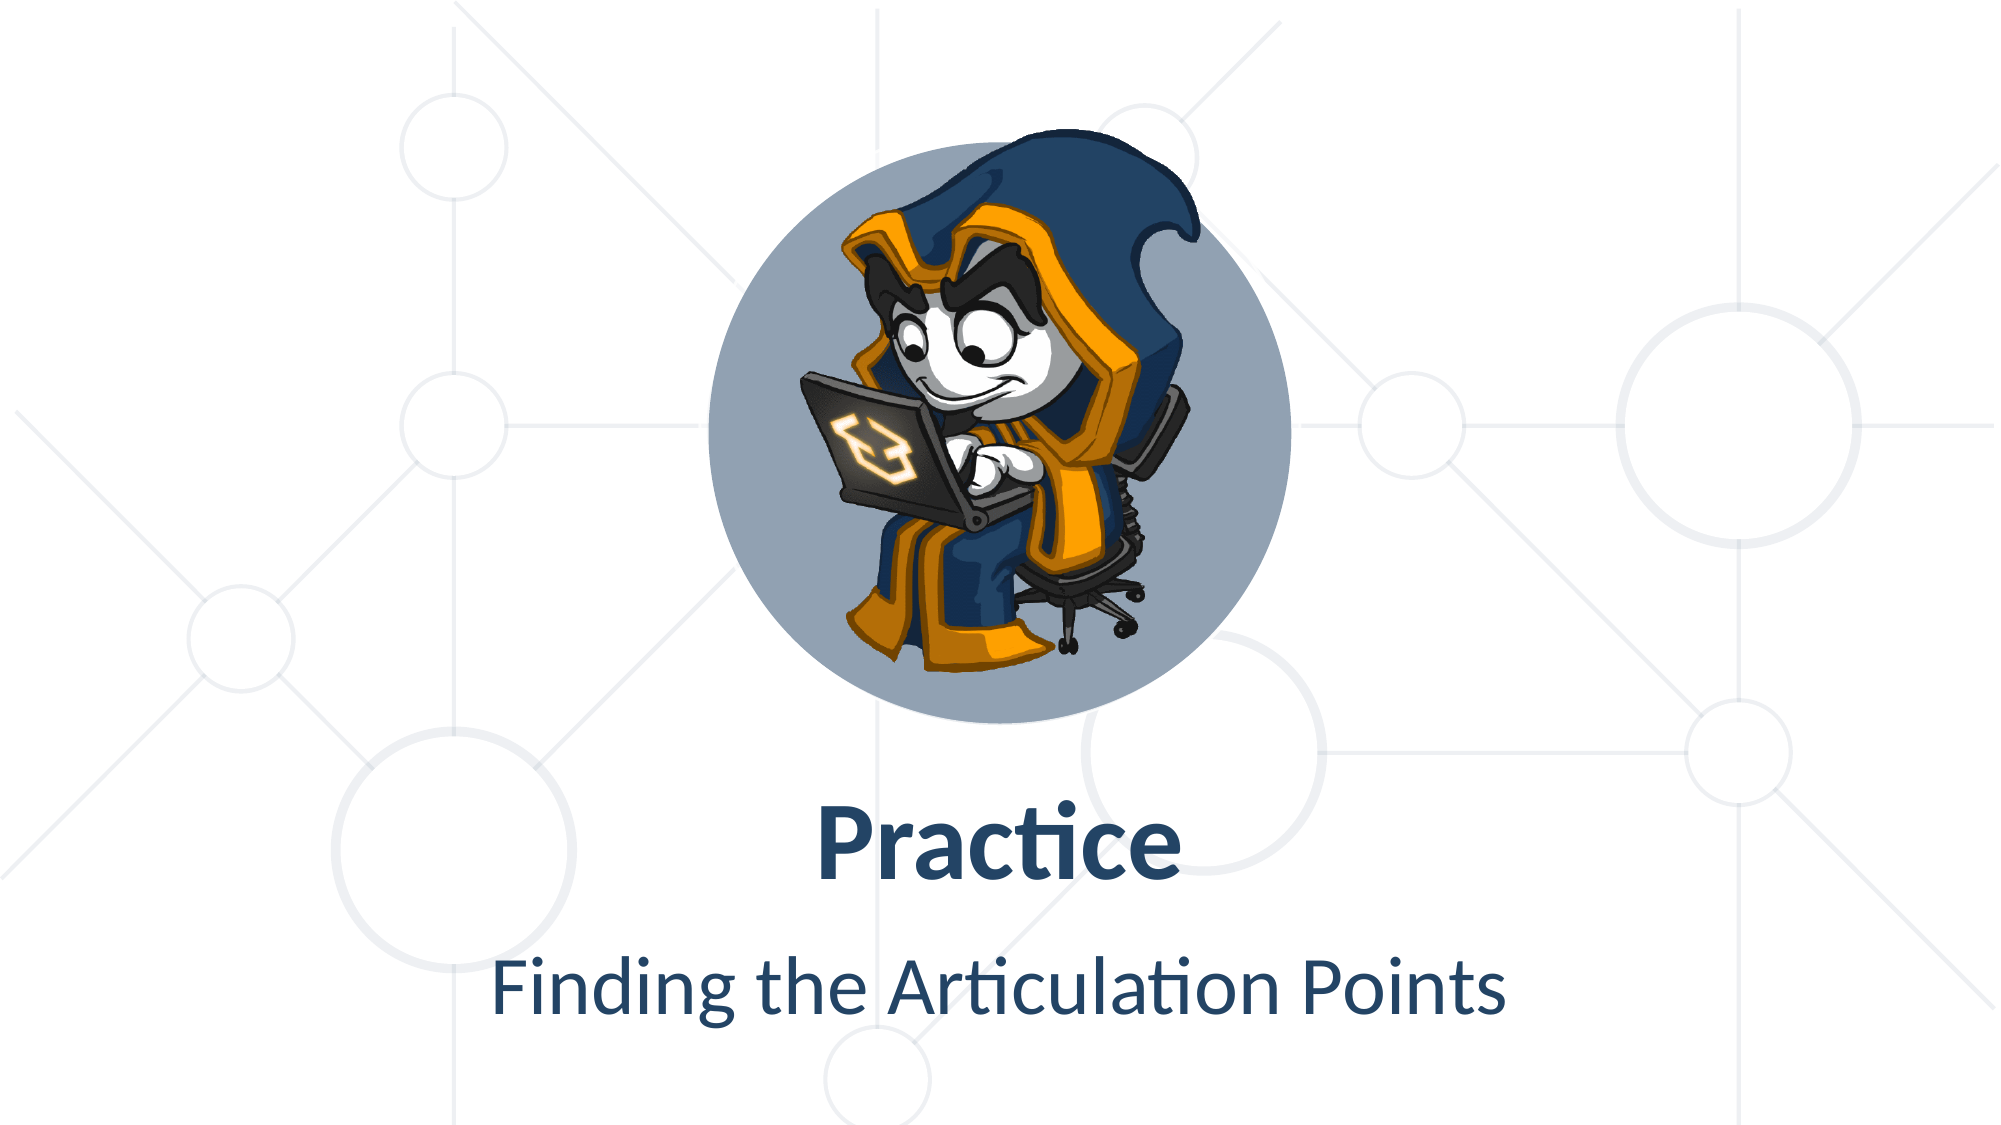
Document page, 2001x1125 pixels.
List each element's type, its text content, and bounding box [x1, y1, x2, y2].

title Practice [100, 771, 1900, 898]
subtitle Finding the Articulation Points [100, 916, 1900, 1043]
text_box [699, 124, 1301, 726]
